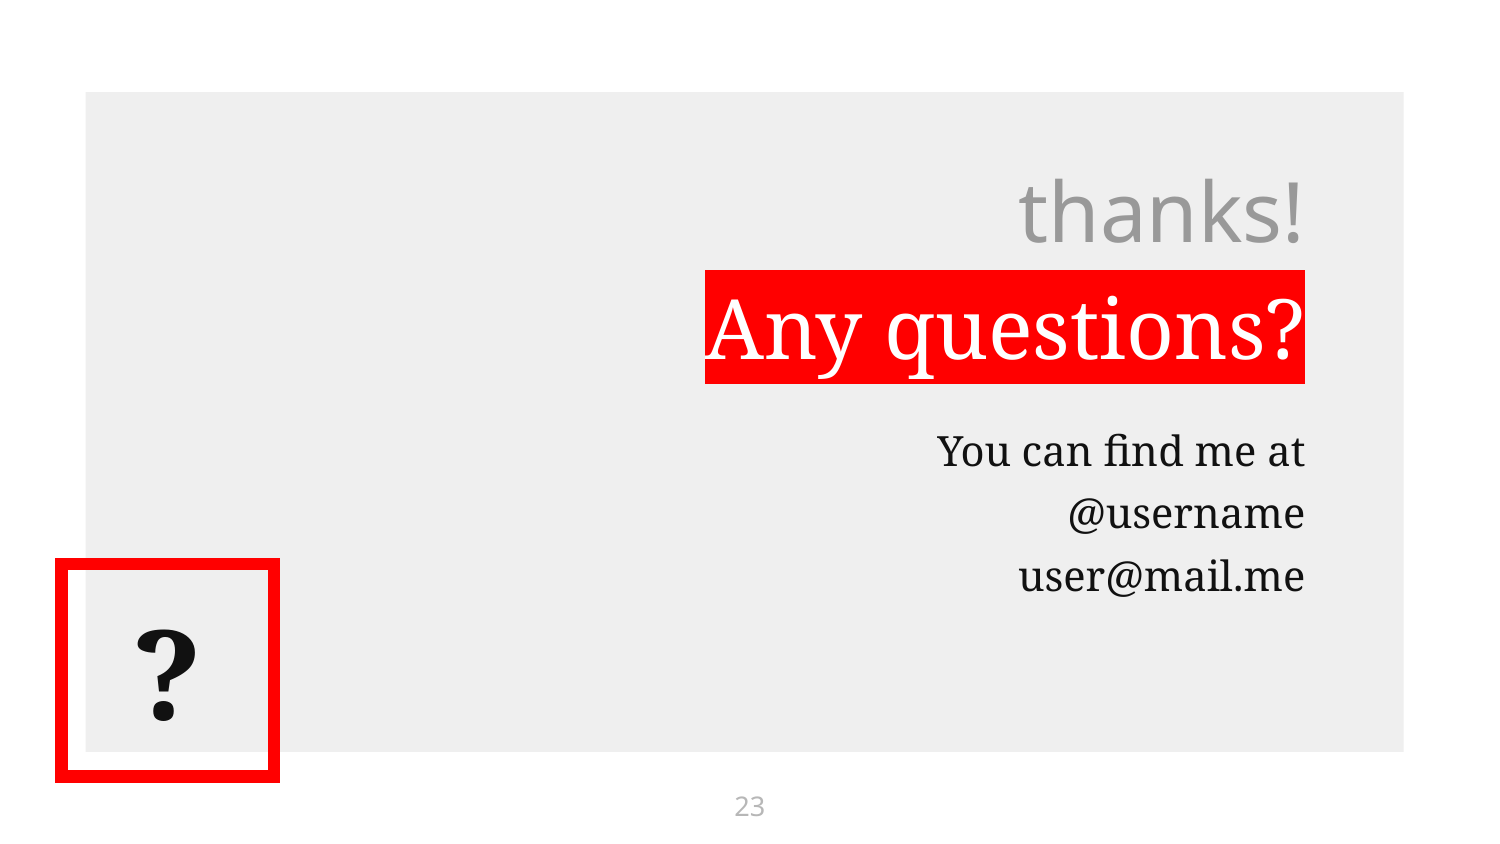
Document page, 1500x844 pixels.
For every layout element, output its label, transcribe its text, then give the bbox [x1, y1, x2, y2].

slide_number ‹#› [705, 773, 795, 839]
list You can find me at @username user@mail.me [398, 409, 1321, 668]
text_box ? [61, 563, 274, 777]
subtitle Any questions? [398, 261, 1321, 390]
title thanks! [393, 138, 1327, 247]
